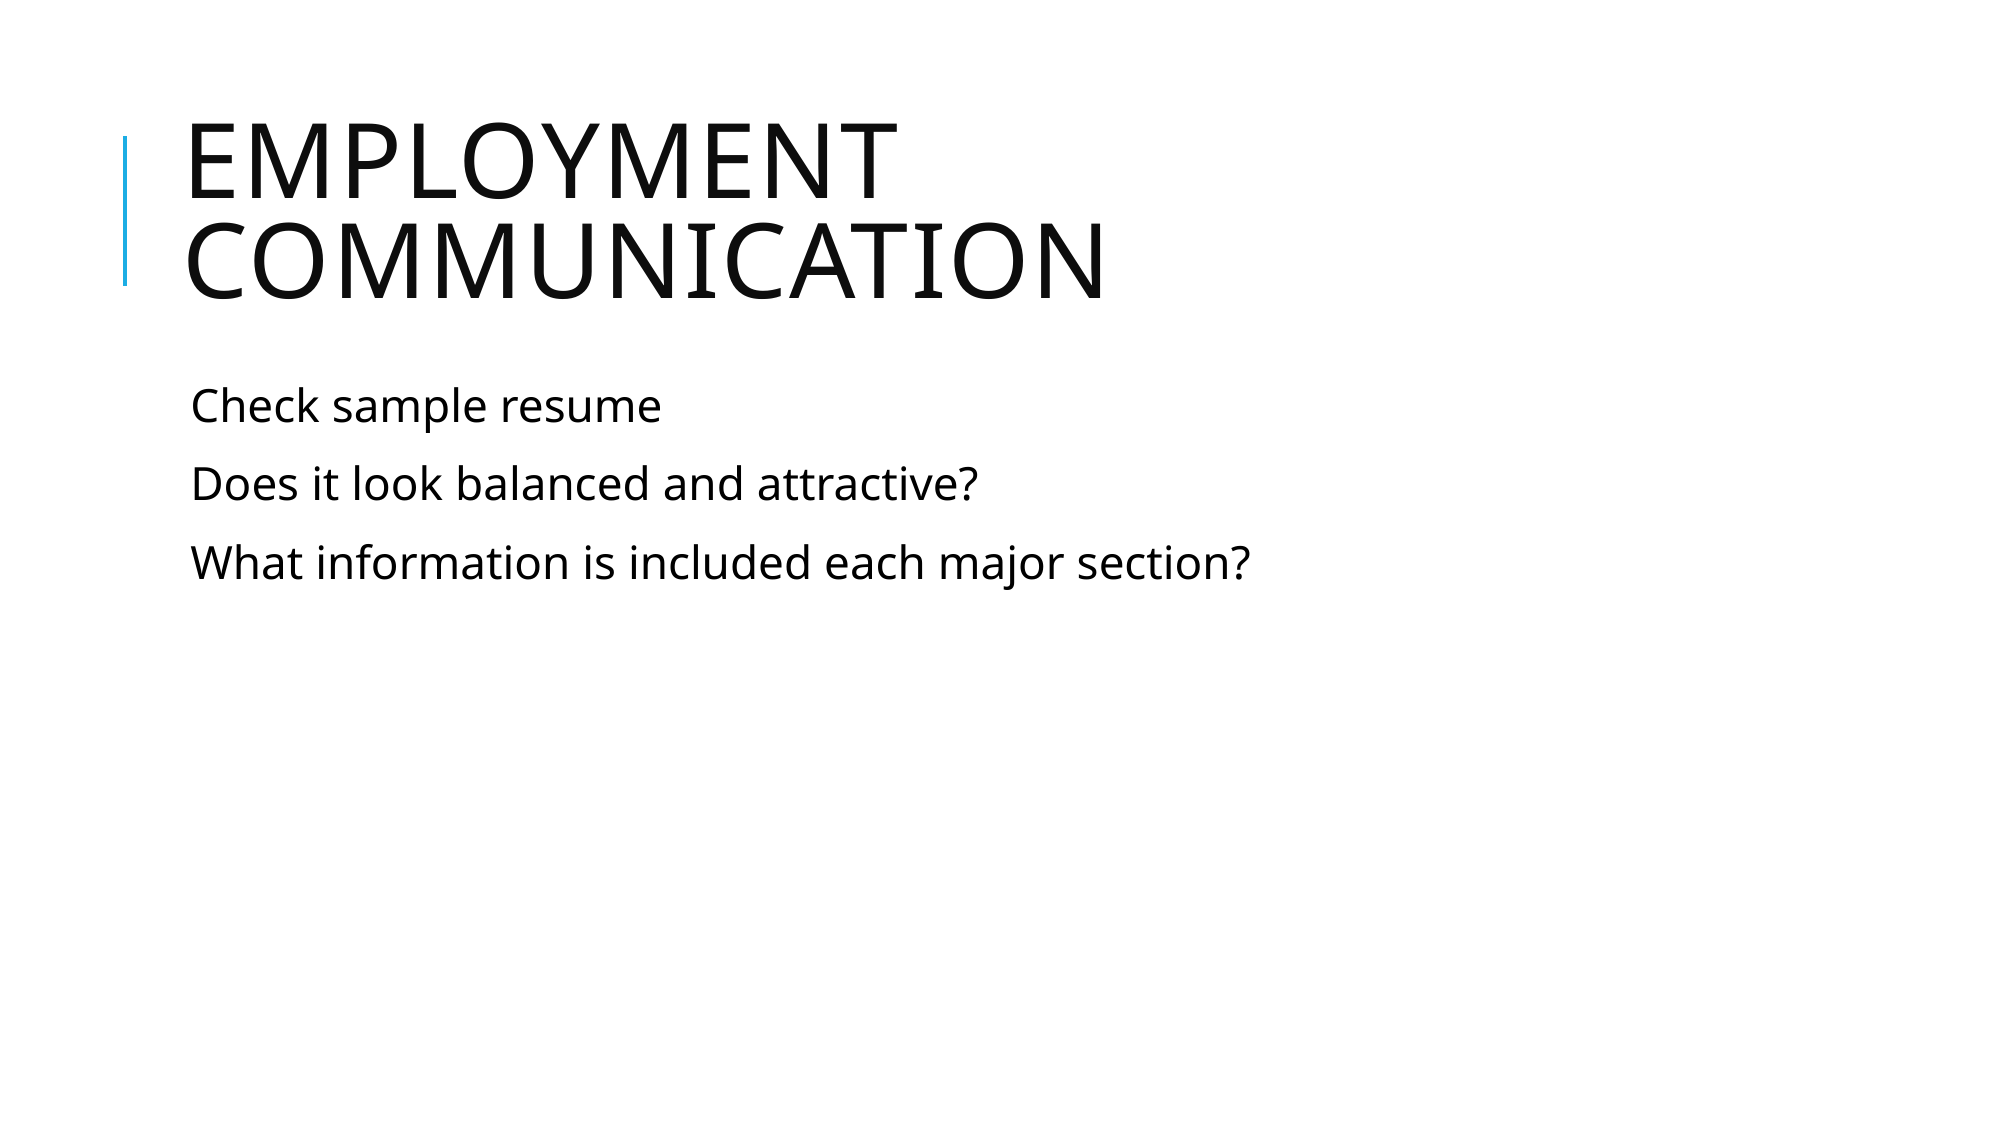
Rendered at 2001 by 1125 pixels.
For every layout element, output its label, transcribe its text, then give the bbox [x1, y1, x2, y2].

list Check sample resume Does it look balanced and attractive? What information is included each major section? [168, 375, 1763, 1035]
title Employment Communication [168, 96, 1763, 342]
